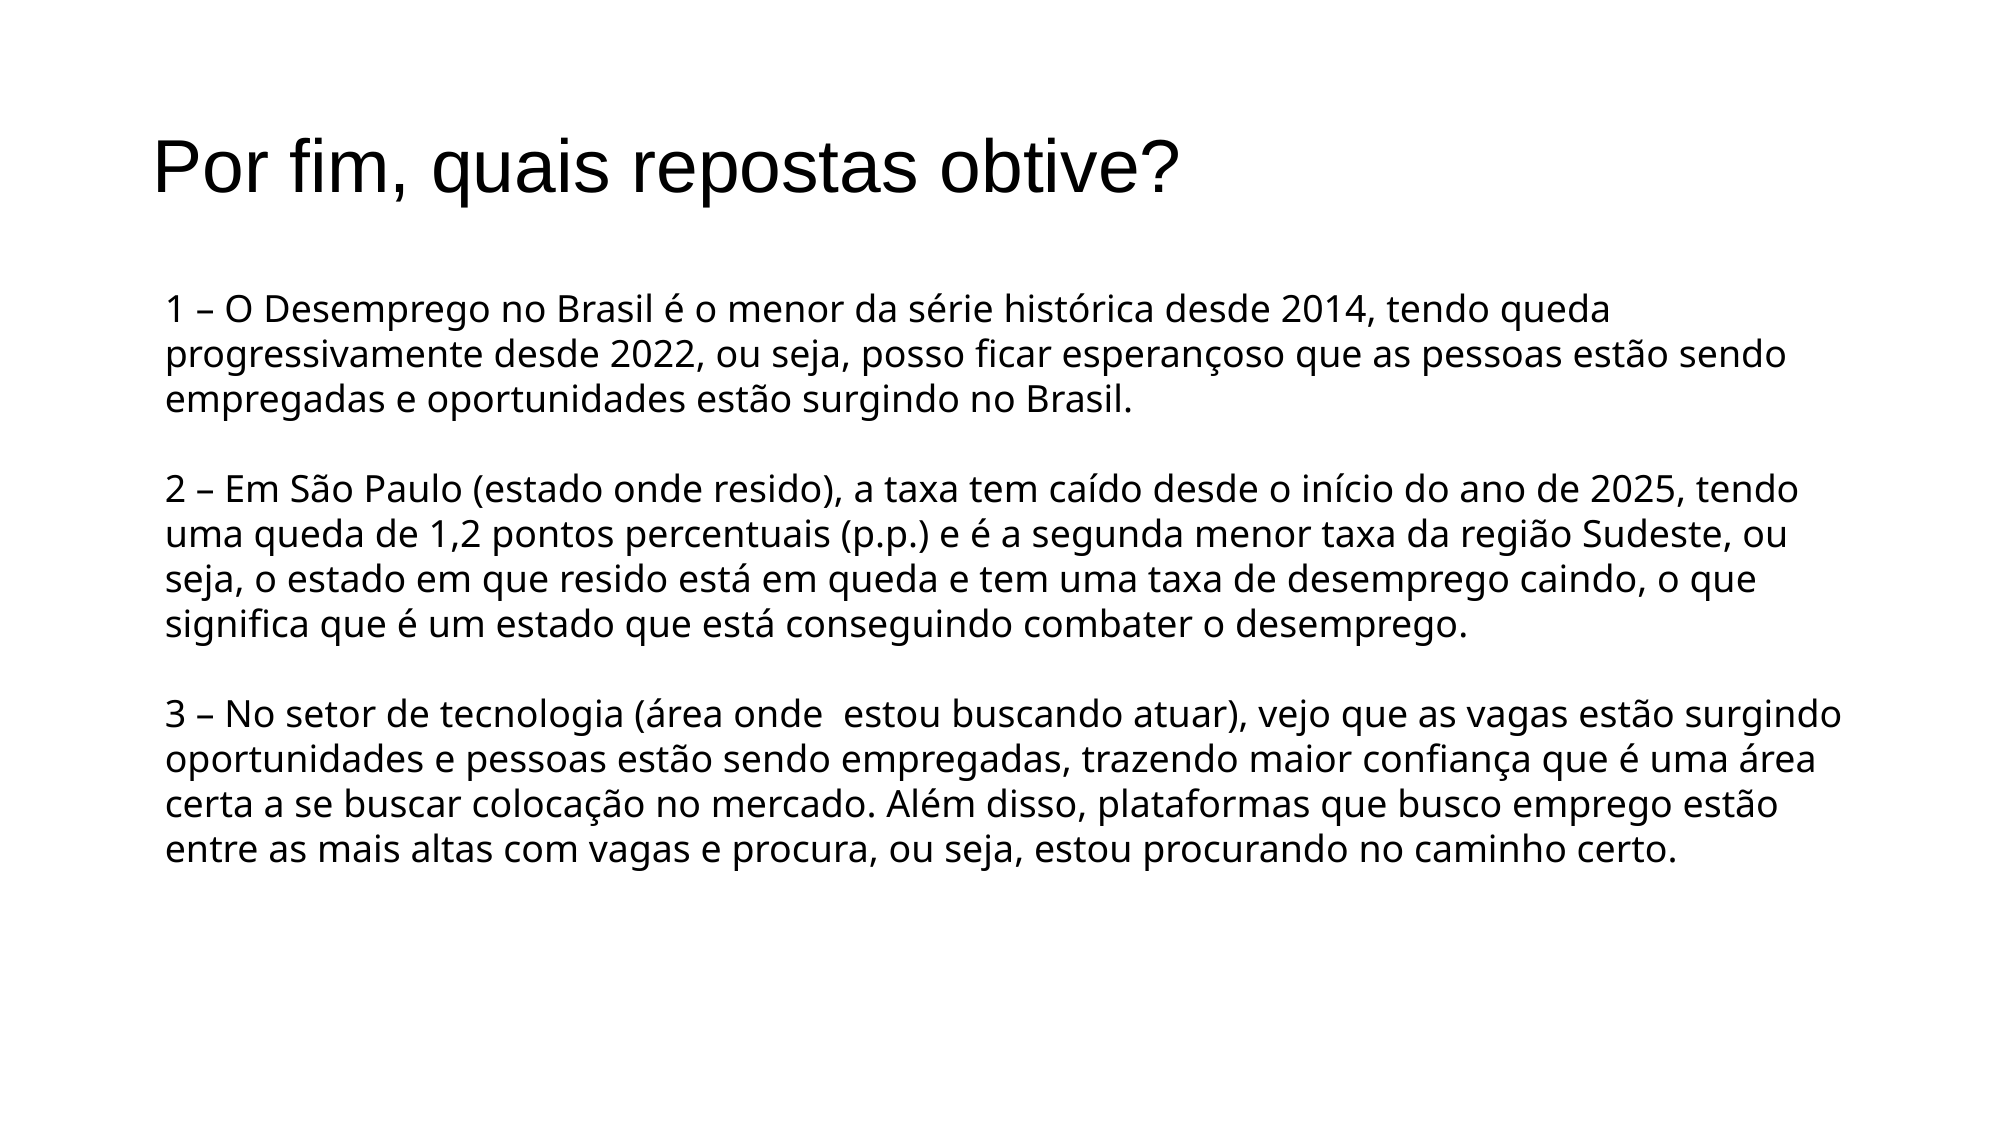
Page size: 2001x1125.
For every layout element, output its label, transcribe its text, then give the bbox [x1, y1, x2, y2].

text_box 1 – O Desemprego no Brasil é o menor da série histórica desde 2014, tendo queda progressivamente desde 2022, ou seja, posso ficar esperançoso que as pessoas estão sendo empregadas e oportunidades estão surgindo no Brasil. 2 – Em São Paulo (estado onde resido), a taxa tem caído desde o início do ano de 2025, tendo uma queda de 1,2 pontos percentuais (p.p.) e é a segunda menor taxa da região Sudeste, ou seja, o estado em que resido está em queda e tem uma taxa de desemprego caindo, o que significa que é um estado que está conseguindo combater o desemprego. 3 – No setor de tecnologia (área onde estou buscando atuar), vejo que as vagas estão surgindo oportunidades e pessoas estão sendo empregadas, trazendo maior confiança que é uma área certa a se buscar colocação no mercado. Além disso, plataformas que busco emprego estão entre as mais altas com vagas e procura, ou seja, estou procurando no caminho certo. [149, 277, 1875, 877]
title Por fim, quais repostas obtive? [137, 59, 1863, 278]
